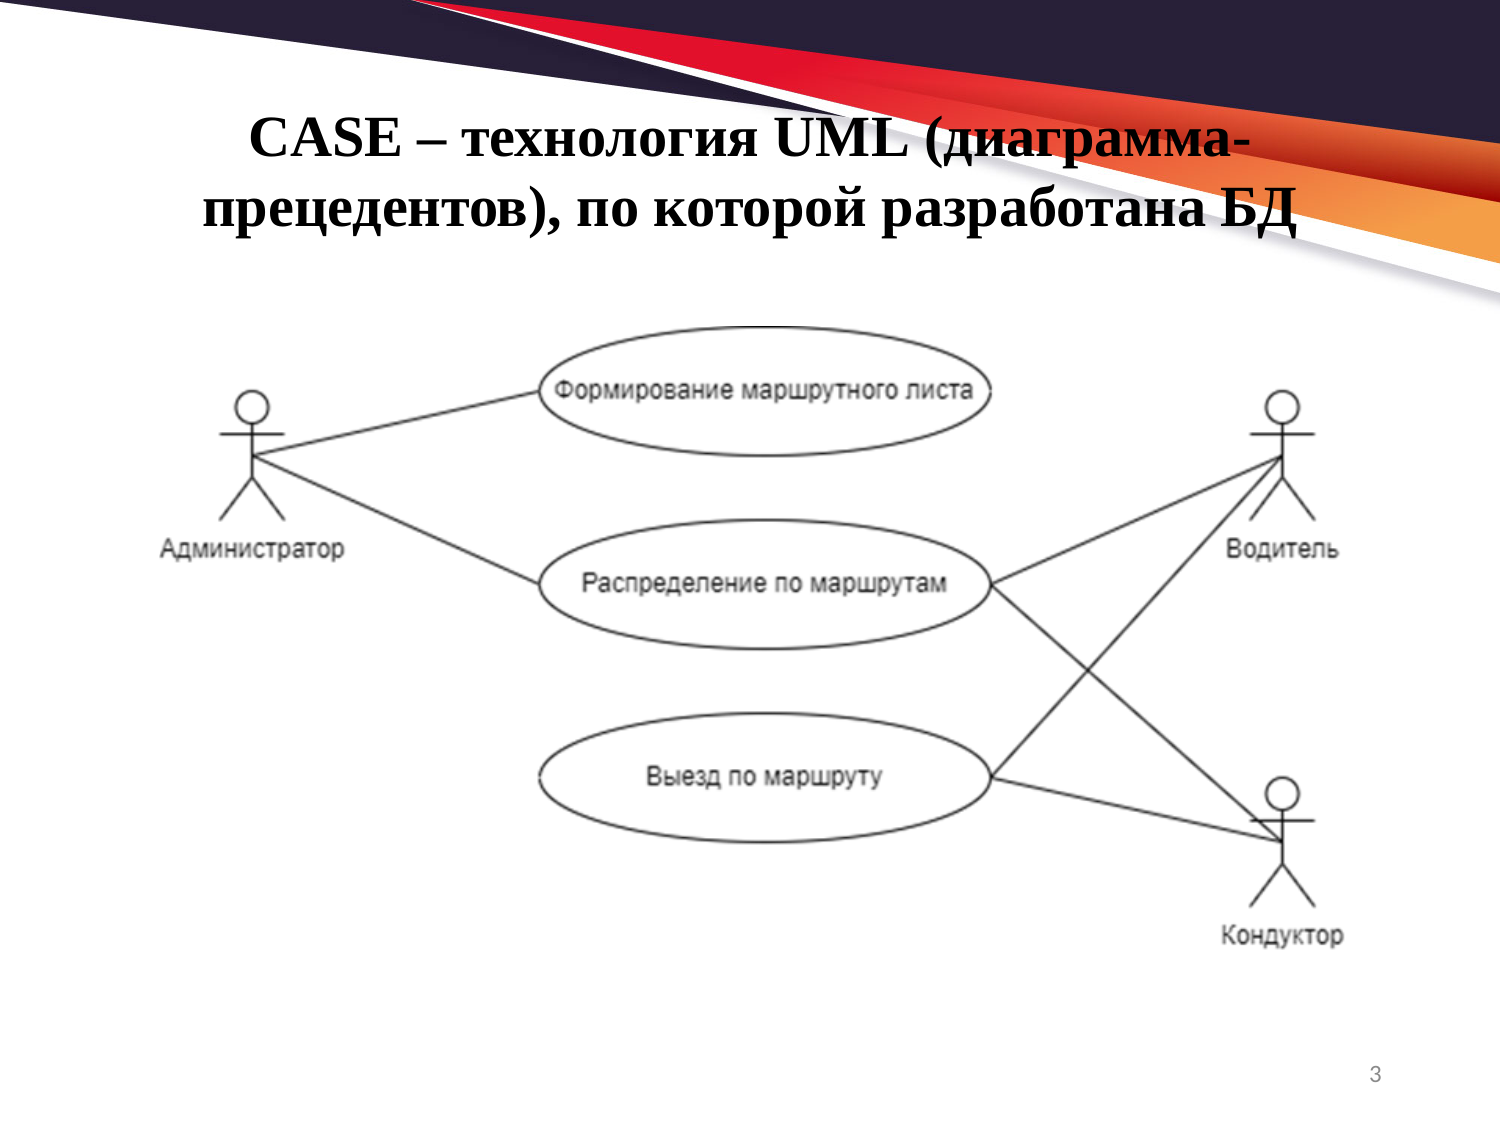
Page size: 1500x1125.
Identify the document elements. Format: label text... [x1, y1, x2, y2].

title CASE – технология UML (диаграмма-прецедентов), по которой разработана БД [103, 59, 1397, 278]
slide_number 3 [1059, 1042, 1397, 1103]
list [159, 326, 1346, 953]
picture [0, 0, 1500, 1125]
